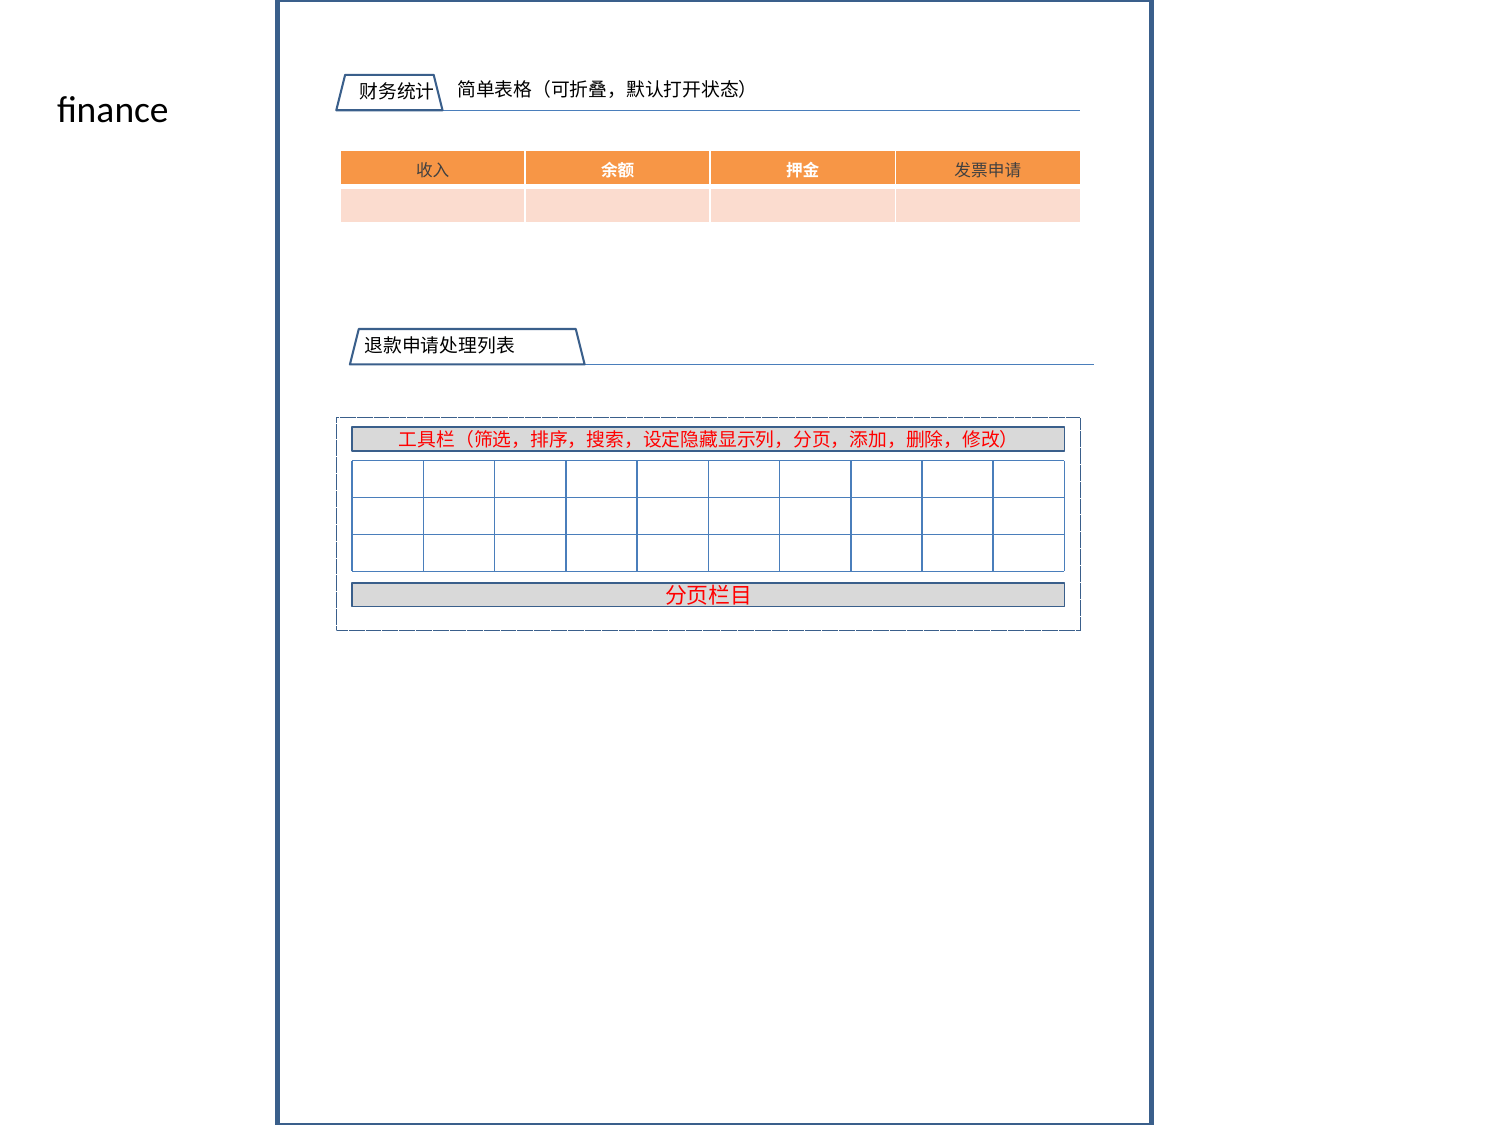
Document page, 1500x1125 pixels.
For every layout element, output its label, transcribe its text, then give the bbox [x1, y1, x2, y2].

text_box finance [42, 78, 184, 138]
text_box 简单表格（可折叠，默认打开状态） [442, 70, 821, 108]
table_header 发票申请 [896, 151, 1080, 184]
text_box 工具栏（筛选，排序，搜索，设定隐藏显示列，分页，添加，删除，修改） [350, 425, 1067, 453]
table_cell [526, 189, 709, 222]
table_cell [711, 189, 895, 222]
text_box [275, 0, 1154, 1125]
table_header 押金 [711, 151, 895, 184]
text_box 分页栏目 [350, 581, 1067, 609]
text_box 财务统计 [344, 72, 452, 109]
text_box [334, 73, 344, 112]
table_header 余额 [526, 151, 709, 184]
text_box 退款申请处理列表 [349, 326, 585, 364]
table_cell [896, 189, 1080, 222]
table_header 收入 [341, 151, 524, 184]
table_cell [341, 189, 524, 222]
text_box [334, 416, 1083, 632]
